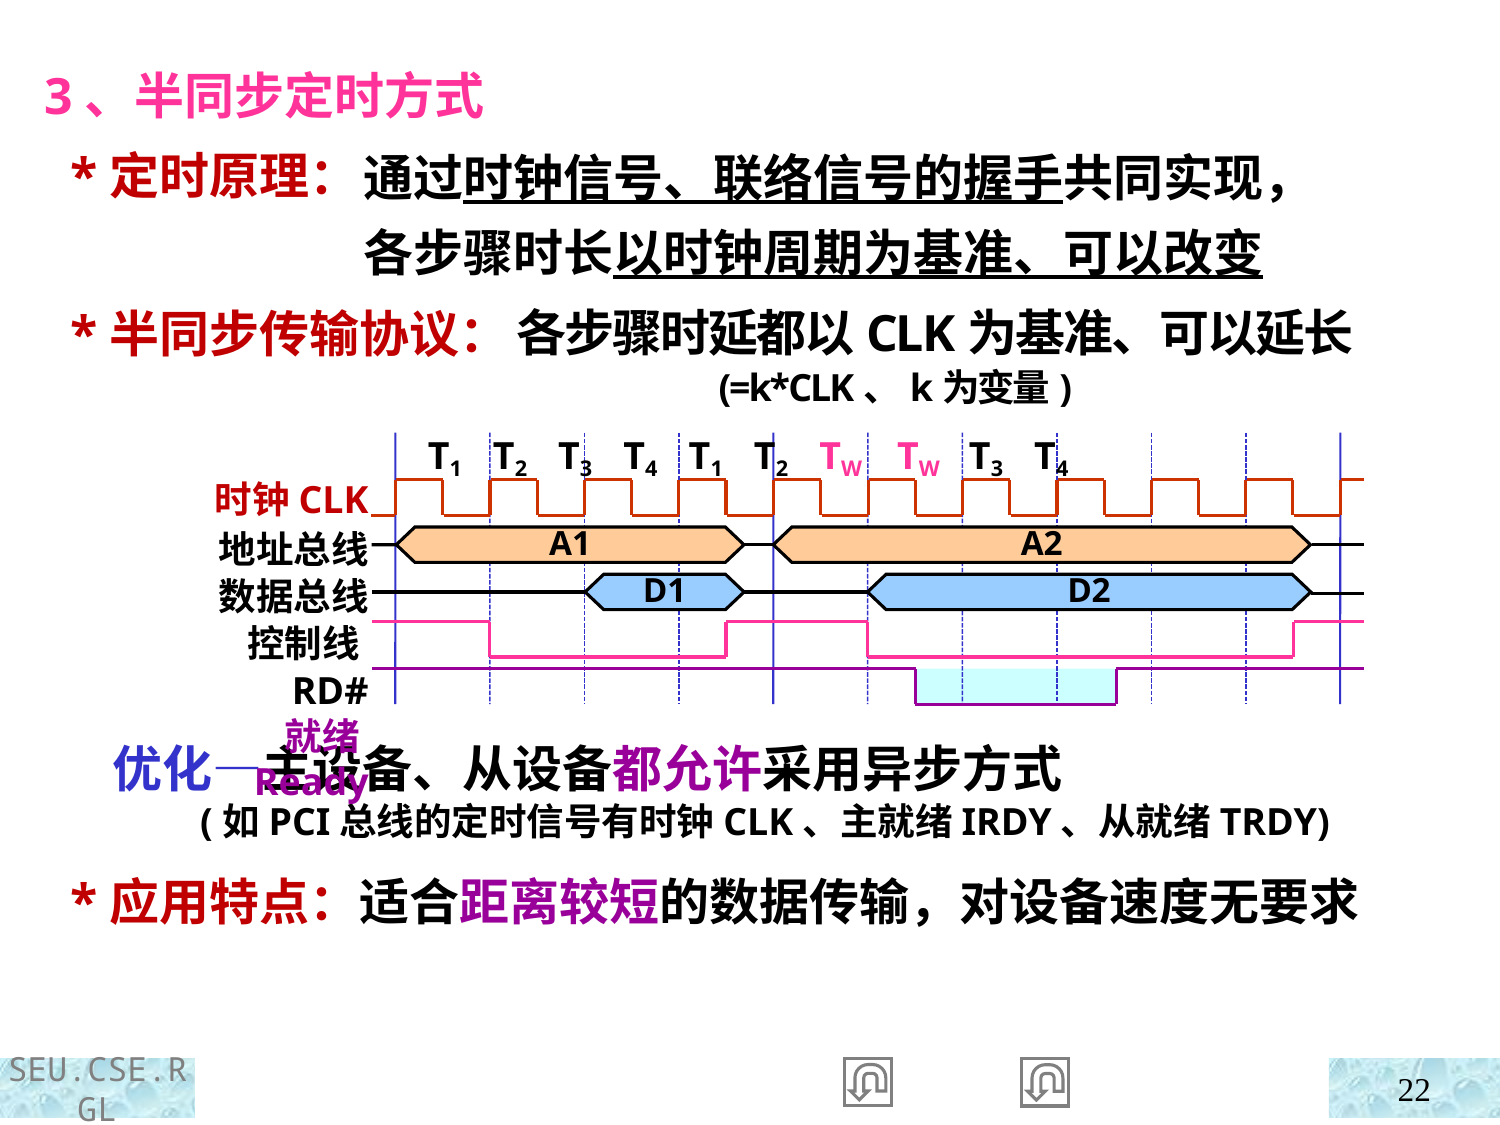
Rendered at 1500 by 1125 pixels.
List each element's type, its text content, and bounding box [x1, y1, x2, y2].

text_box *应用特点：适合距离较短的数据传输，对设备速度无要求 [29, 851, 1471, 938]
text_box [194, 432, 1365, 705]
text_box [844, 1058, 892, 1106]
text_box [1021, 1058, 1069, 1107]
slide_number 22 [1328, 1058, 1500, 1118]
text_box 3、半同步定时方式 *定时原理： *半同步传输协议： [29, 42, 1471, 370]
text_box 作业6-1：P258— 3、4、6 [0, 1058, 195, 1118]
text_box 通过时钟信号、联络信号的握手共同实现， 各步骤时长以时钟周期为基准、可以改变 [348, 124, 1471, 289]
text_box 各步骤时延都以CLK为基准、可以延长 (=k*CLK、k为变量) [501, 279, 1471, 417]
text_box 优化—主设备、从设备都允许采用异步方式 (如PCI总线的定时信号有时钟CLK、主就绪IRDY、从就绪TRDY) [29, 715, 1471, 851]
